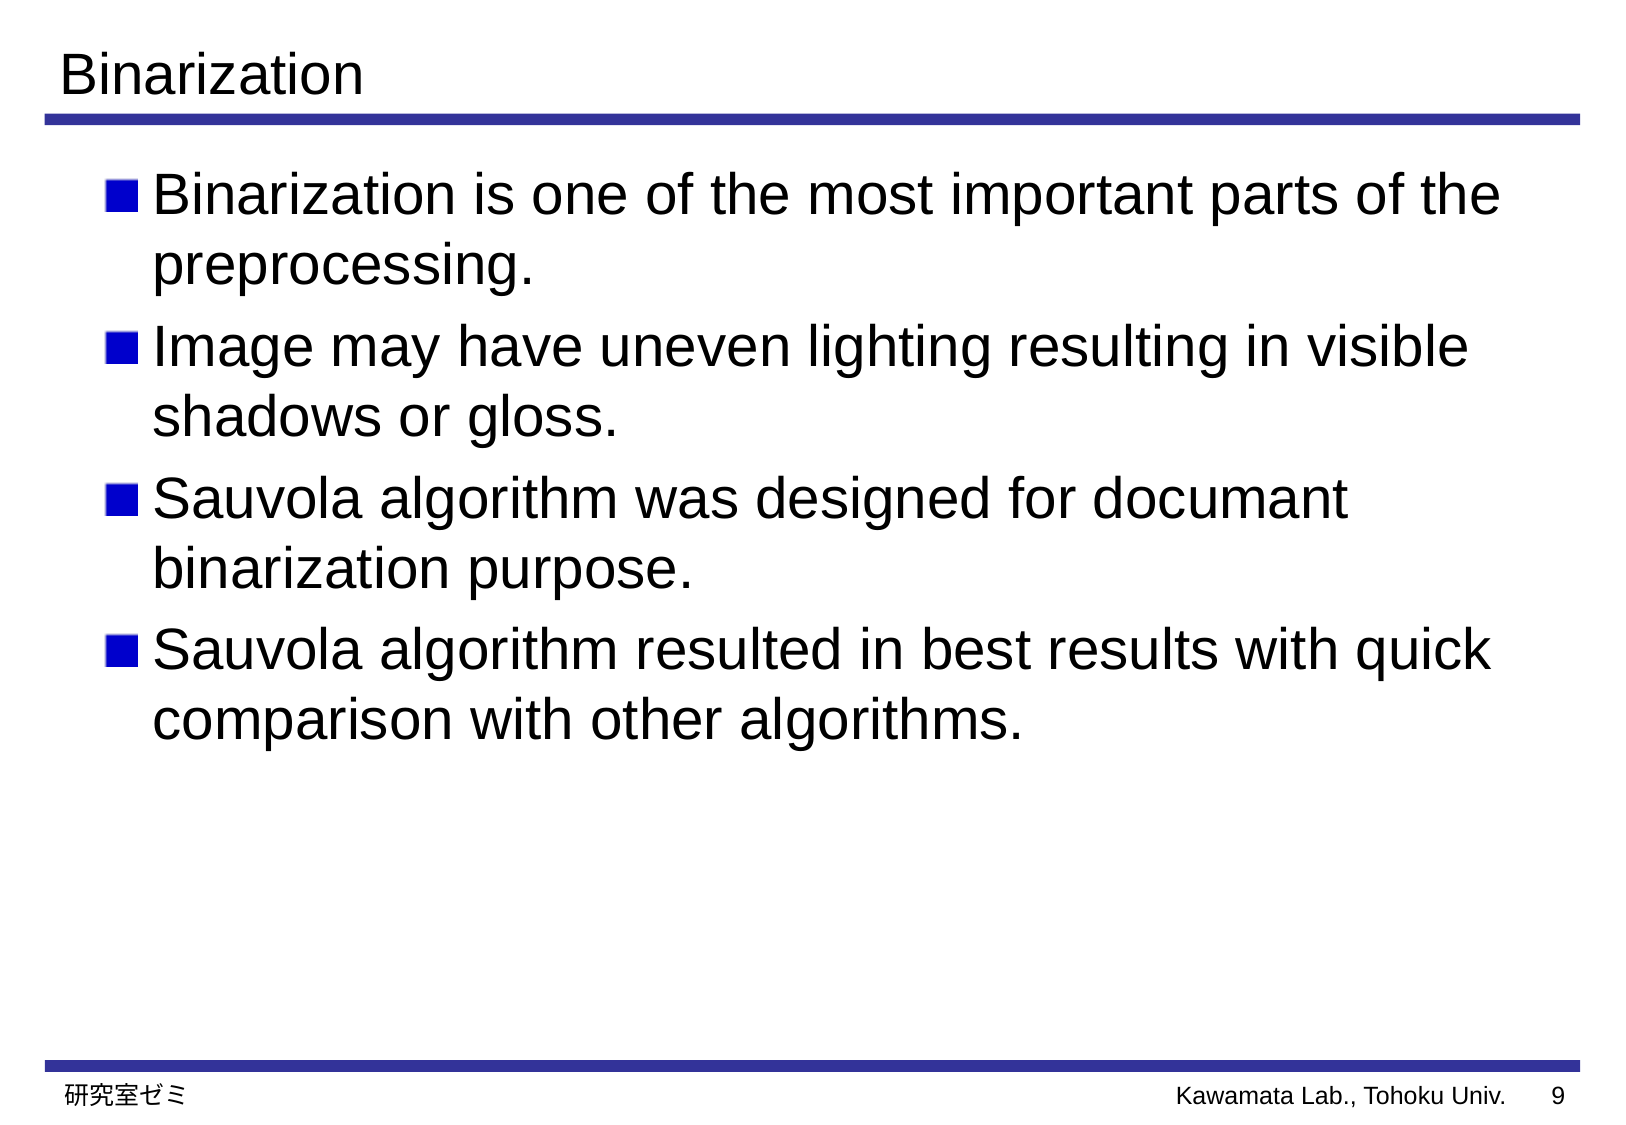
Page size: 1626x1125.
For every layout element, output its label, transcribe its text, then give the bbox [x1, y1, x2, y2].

picture [96, 625, 138, 667]
picture [96, 170, 138, 212]
picture [96, 322, 138, 364]
picture [96, 474, 138, 516]
list Binarization is one of the most important parts of the preprocessing. Image may have uneven lighting resulting in visible shadows or gloss. Sauvola algorithm was designed for documant binarization purpose. Sauvola algorithm resulted in best results with quick comparison with other algorithms. [81, 148, 1544, 1035]
footer 研究室ゼミ [49, 1071, 1160, 1118]
slide_number 8 [1506, 1071, 1581, 1118]
title Binarization [44, 28, 1566, 114]
